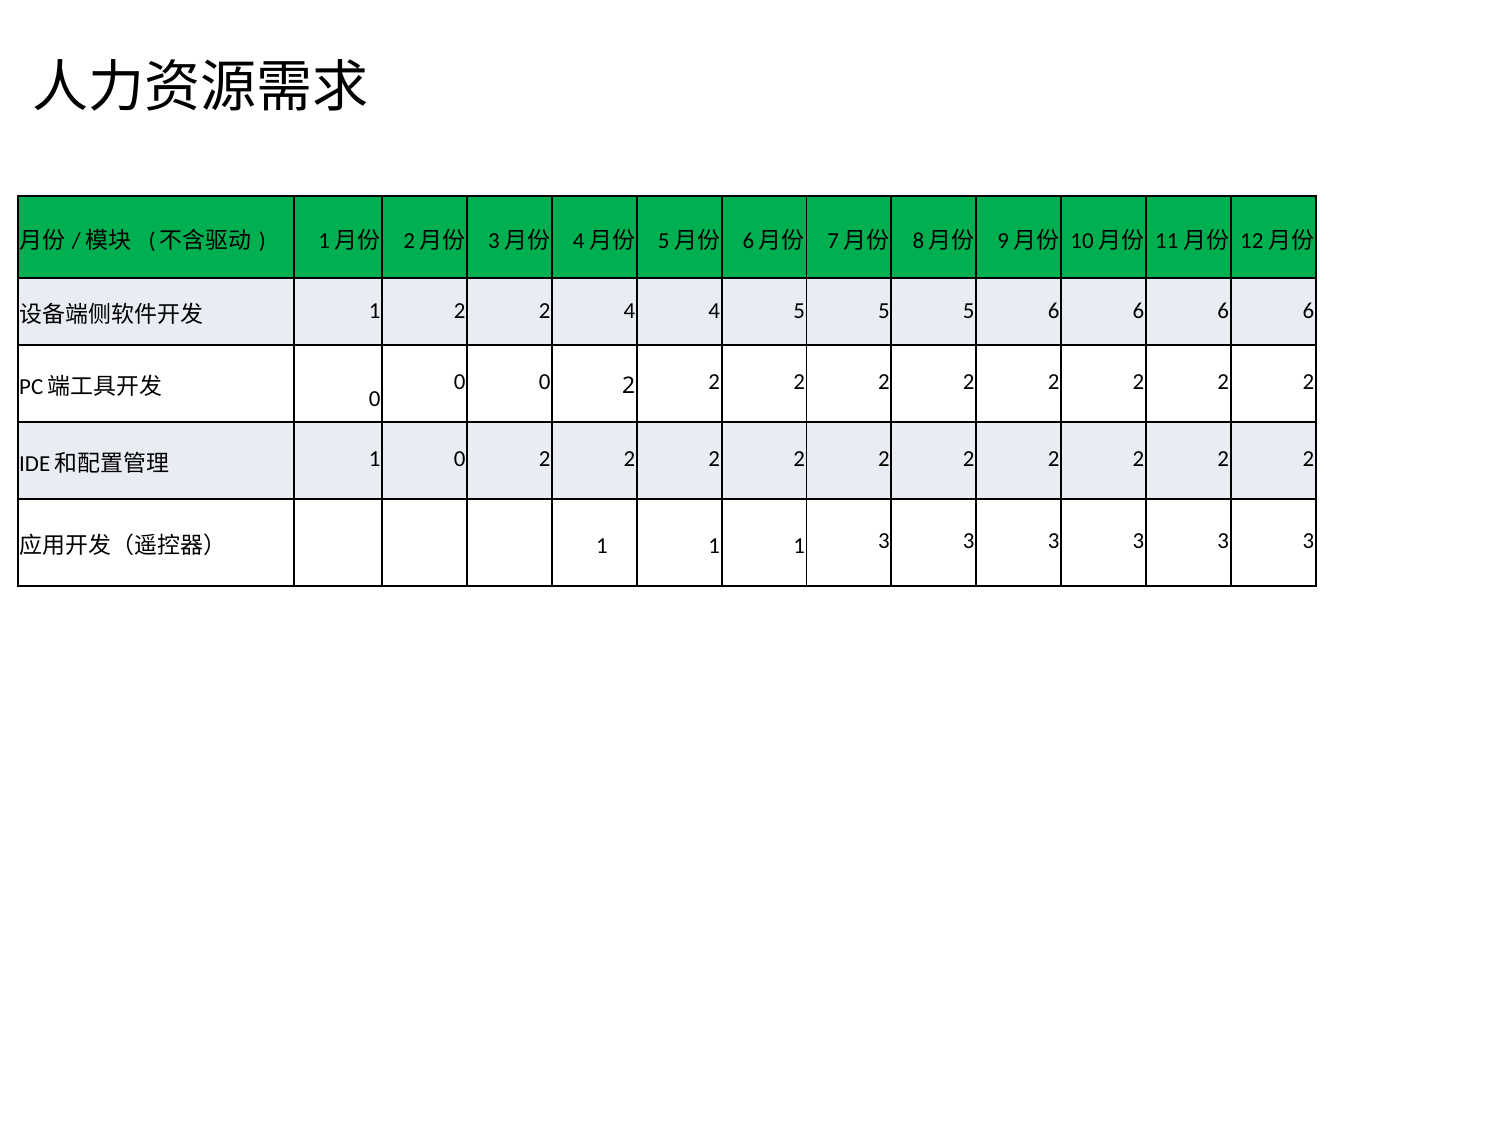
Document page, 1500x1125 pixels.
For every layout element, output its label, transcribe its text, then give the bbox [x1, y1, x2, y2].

table_cell 1 [638, 500, 721, 585]
table_cell 应用开发（遥控器） [19, 500, 293, 585]
table_cell 1 [295, 279, 381, 344]
table_cell 2 [1232, 346, 1315, 421]
table_cell 2 [553, 423, 636, 498]
table_cell IDE和配置管理 [19, 423, 293, 498]
table_cell 3 [1062, 500, 1145, 585]
table_header 7月份 [807, 197, 890, 277]
table_header 4月份 [553, 197, 636, 277]
table_header 2月份 [383, 197, 466, 277]
table_cell 2 [807, 346, 890, 421]
table_cell [383, 500, 466, 585]
table_cell 0 [295, 346, 381, 421]
table_cell 2 [977, 346, 1060, 421]
table_cell 2 [977, 423, 1060, 498]
table_header 11月份 [1147, 197, 1230, 277]
table_cell 4 [553, 279, 636, 344]
table_cell 2 [468, 423, 551, 498]
table_header 3月份 [468, 197, 551, 277]
table_cell 3 [807, 500, 890, 585]
table_cell 2 [892, 346, 975, 421]
table_cell [295, 500, 381, 585]
table_cell 6 [1062, 279, 1145, 344]
table_cell 6 [977, 279, 1060, 344]
table_header 6月份 [723, 197, 806, 277]
table_header 10月份 [1062, 197, 1145, 277]
table_cell 3 [1232, 500, 1315, 585]
table_cell 4 [638, 279, 721, 344]
table_cell 2 [1232, 423, 1315, 498]
table_cell 5 [723, 279, 806, 344]
table_cell 6 [1232, 279, 1315, 344]
table_cell 0 [383, 346, 466, 421]
table_header 8月份 [892, 197, 975, 277]
table_cell [468, 500, 551, 585]
table_cell 2 [638, 346, 721, 421]
table_cell 2 [383, 279, 466, 344]
table_cell 2 [1147, 423, 1230, 498]
table_cell 设备端侧软件开发 [19, 279, 293, 344]
table_header 5月份 [638, 197, 721, 277]
table_header 1月份 [295, 197, 381, 277]
table_header 9月份 [977, 197, 1060, 277]
table_cell 2 [1062, 346, 1145, 421]
table_header 月份/模块 (不含驱动) [19, 197, 293, 277]
table_cell 2 [1062, 423, 1145, 498]
table_cell 1 [295, 423, 381, 498]
table_cell 3 [977, 500, 1060, 585]
table_cell 0 [383, 423, 466, 498]
table_cell 2 [553, 346, 636, 421]
table_cell 5 [807, 279, 890, 344]
table_cell 2 [892, 423, 975, 498]
table_cell 2 [807, 423, 890, 498]
table_cell 1 [723, 500, 806, 585]
table_cell 6 [1147, 279, 1230, 344]
table_cell PC端工具开发 [19, 346, 293, 421]
table_cell 2 [468, 279, 551, 344]
table_cell 3 [1147, 500, 1230, 585]
title 人力资源需求 [17, 42, 1293, 126]
table_cell 2 [1147, 346, 1230, 421]
table_cell 3 [892, 500, 975, 585]
table_cell 2 [638, 423, 721, 498]
table_cell 2 [723, 423, 806, 498]
table_cell 5 [892, 279, 975, 344]
table_cell 1 [553, 500, 636, 585]
table_cell 2 [723, 346, 806, 421]
table_cell 0 [468, 346, 551, 421]
table_header 12月份 [1232, 197, 1315, 277]
